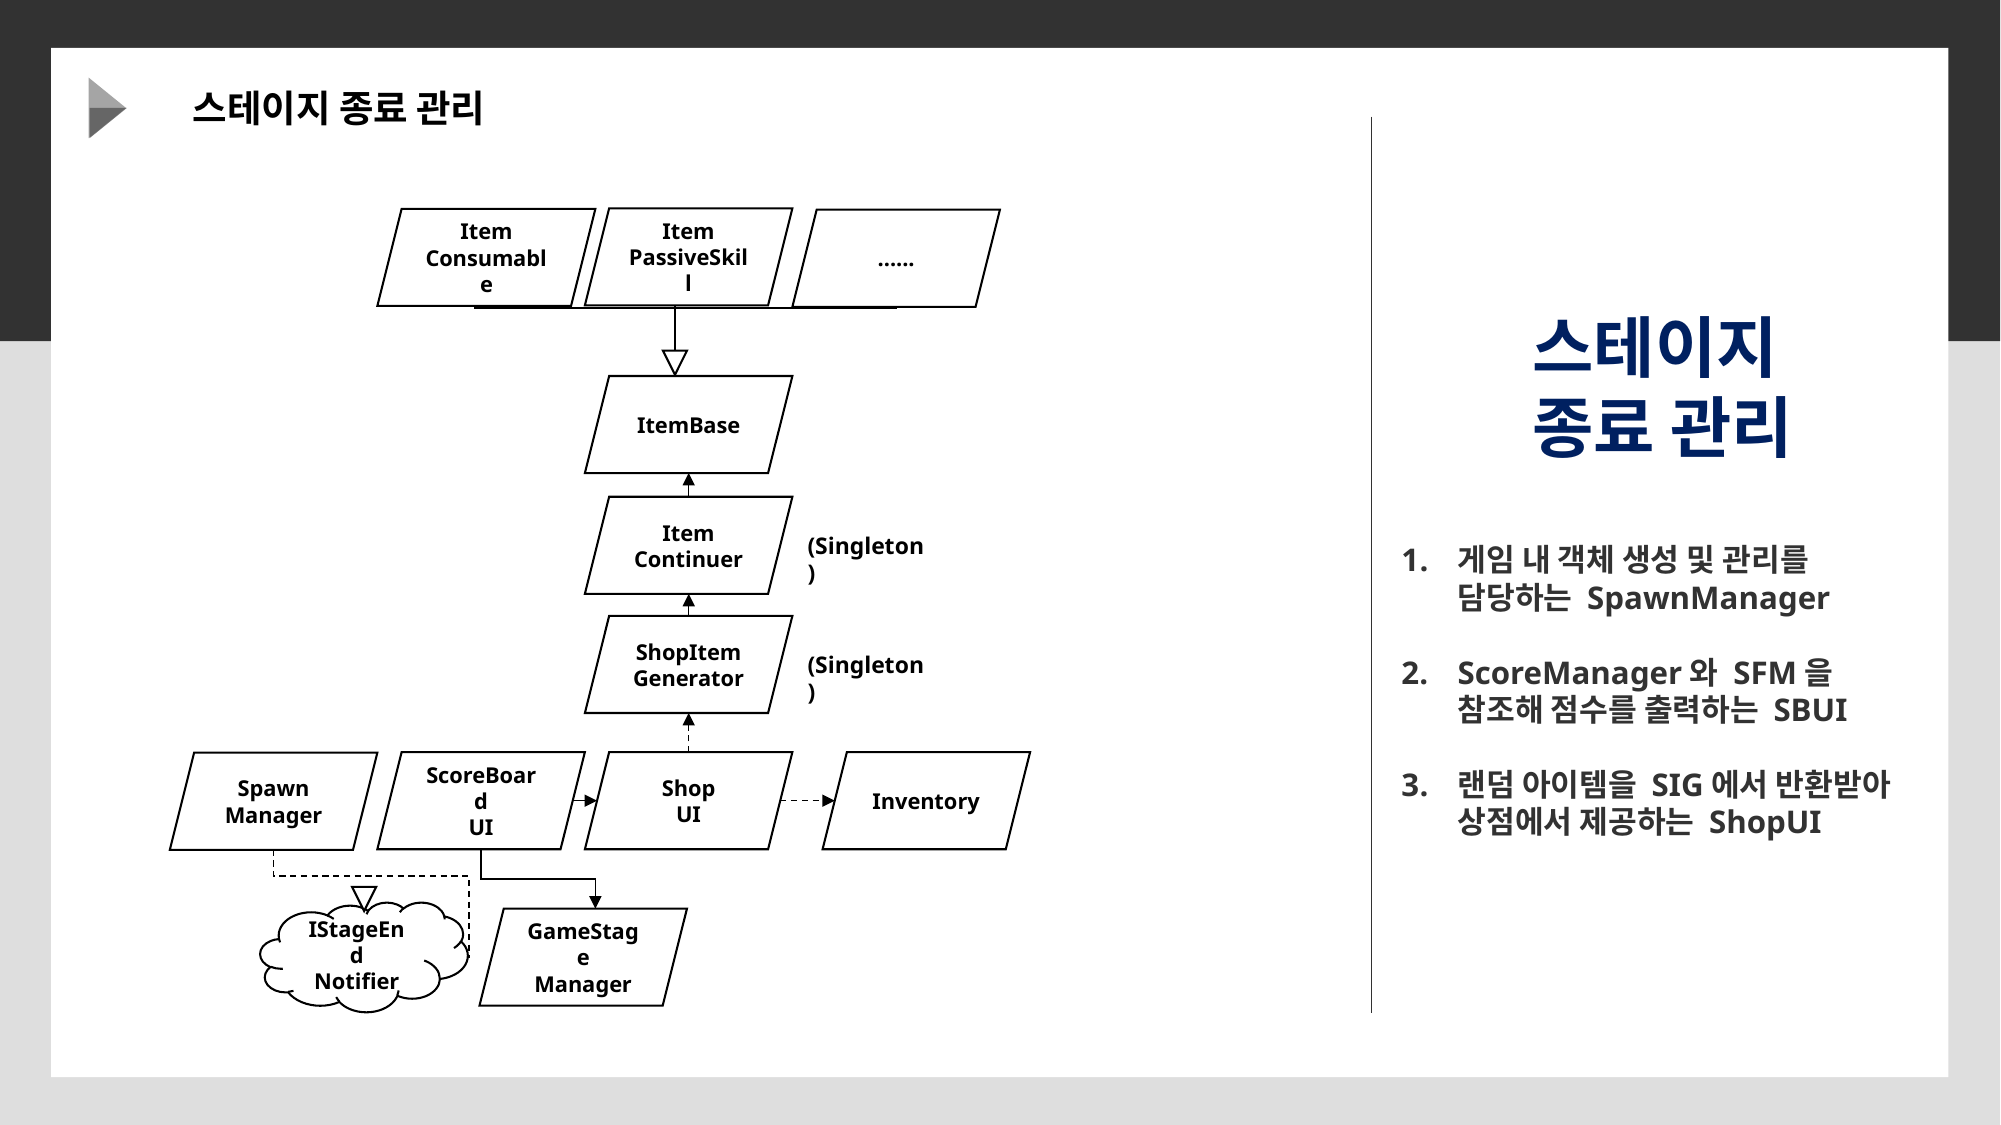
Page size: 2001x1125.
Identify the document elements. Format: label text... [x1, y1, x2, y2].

text_box ShopItem Generator [584, 615, 793, 714]
text_box Item Consumable [377, 208, 596, 306]
text_box Inventory [822, 752, 1031, 850]
text_box ScoreBoard UI [377, 752, 585, 850]
text_box ItemBase [584, 376, 679, 474]
text_box GameStage Manager [479, 908, 687, 1006]
text_box (Singleton) [792, 643, 944, 686]
text_box [353, 886, 377, 911]
text_box Item PassiveSkill [692, 208, 793, 306]
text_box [508, 821, 569, 937]
text_box Shop UI [584, 752, 793, 850]
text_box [88, 77, 128, 139]
text_box …... [792, 209, 1000, 307]
text_box Item Continuer [584, 496, 793, 594]
text_box (Singleton) [792, 523, 944, 567]
text_box Spawn Manager [169, 752, 378, 850]
text_box [662, 350, 670, 365]
text_box Item PassiveSkill [584, 208, 679, 306]
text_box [289, 833, 349, 925]
text_box ItemBase [692, 376, 793, 474]
text_box IStageEnd Notifier [260, 902, 468, 1013]
text_box 스테이지 종료 관리 [129, 77, 551, 139]
text_box 스테이지 종료 관리 게임 내 객체 생성 및 관리를 담당하는 SpawnManager ScoreManager와 SFM을 참조해 점수를 출력하는 SBUI 랜덤 아이템을 SIG에서 반환받아 상점에서 제공하는 ShopUI [1386, 290, 1940, 835]
